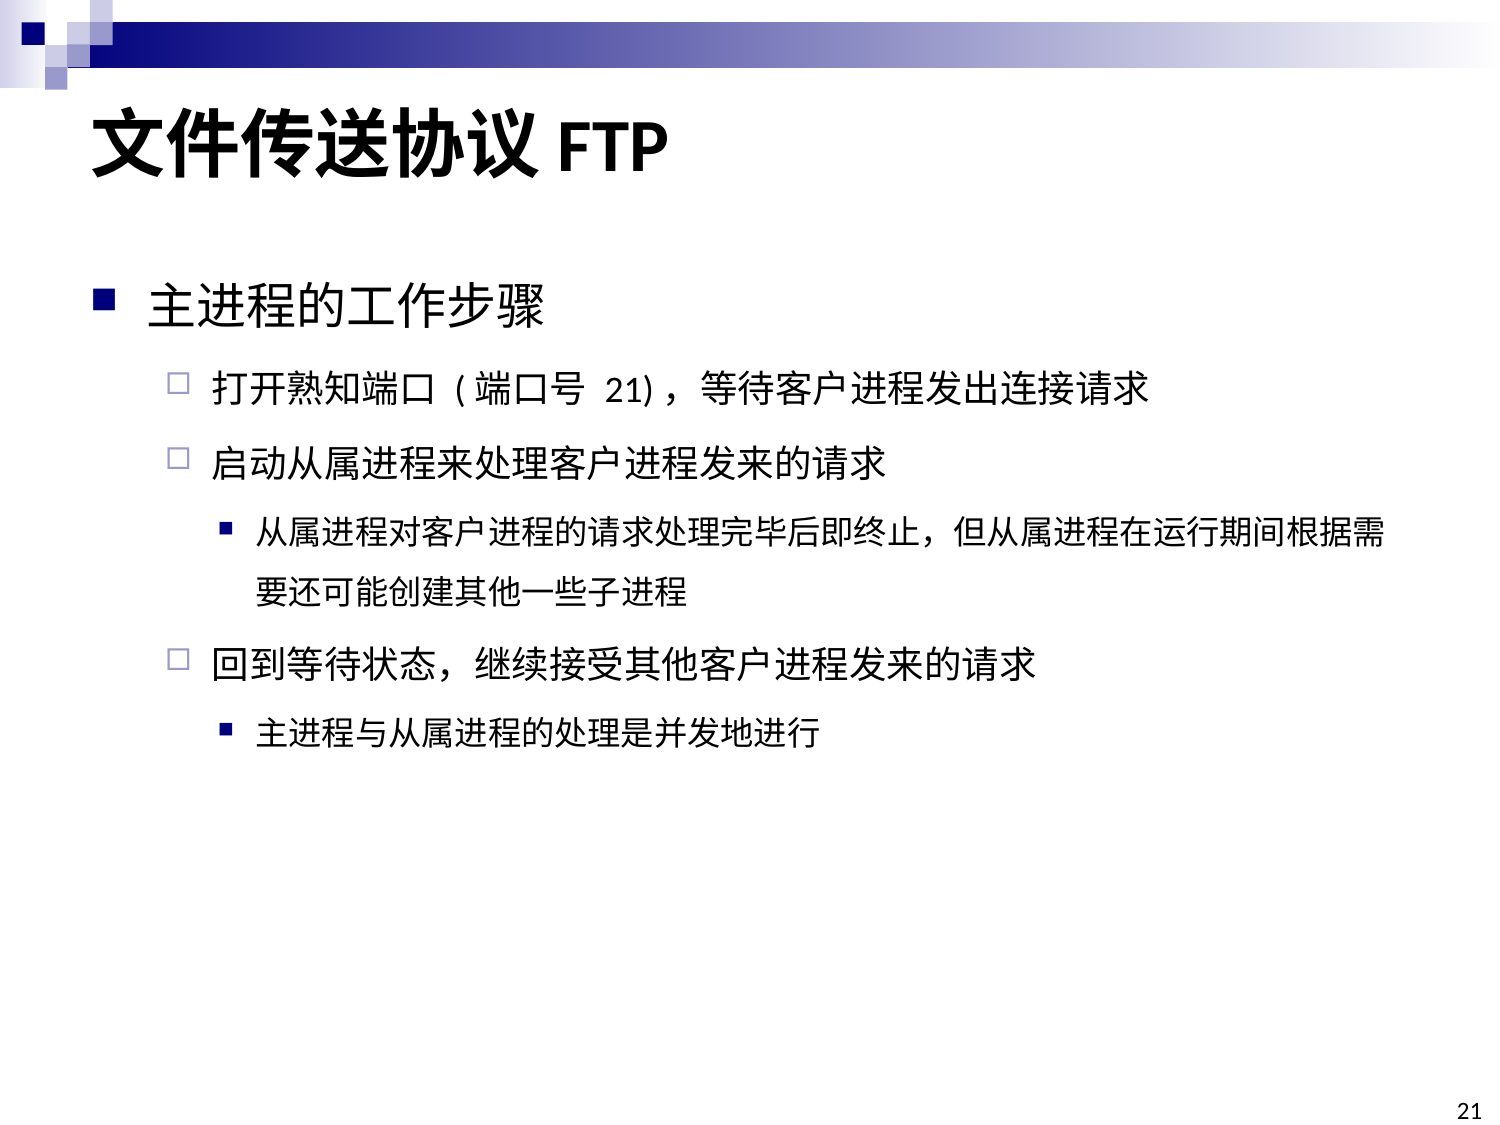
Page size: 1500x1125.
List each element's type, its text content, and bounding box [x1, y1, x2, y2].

title 文件传送协议FTP [75, 75, 1425, 209]
slide_number 21 [1425, 1100, 1483, 1125]
list 主进程的工作步骤 打开熟知端口 (端口号 21)，等待客户进程发出连接请求 启动从属进程来处理客户进程发来的请求 从属进程对客户进程的请求处理完毕后即终止，但从属进程在运行期间根据需要还可能创建其他一些子进程 回到等待状态，继续接受其他客户进程发来的请求 主进程与从属进程的处理是并发地进行 [75, 237, 1425, 1125]
